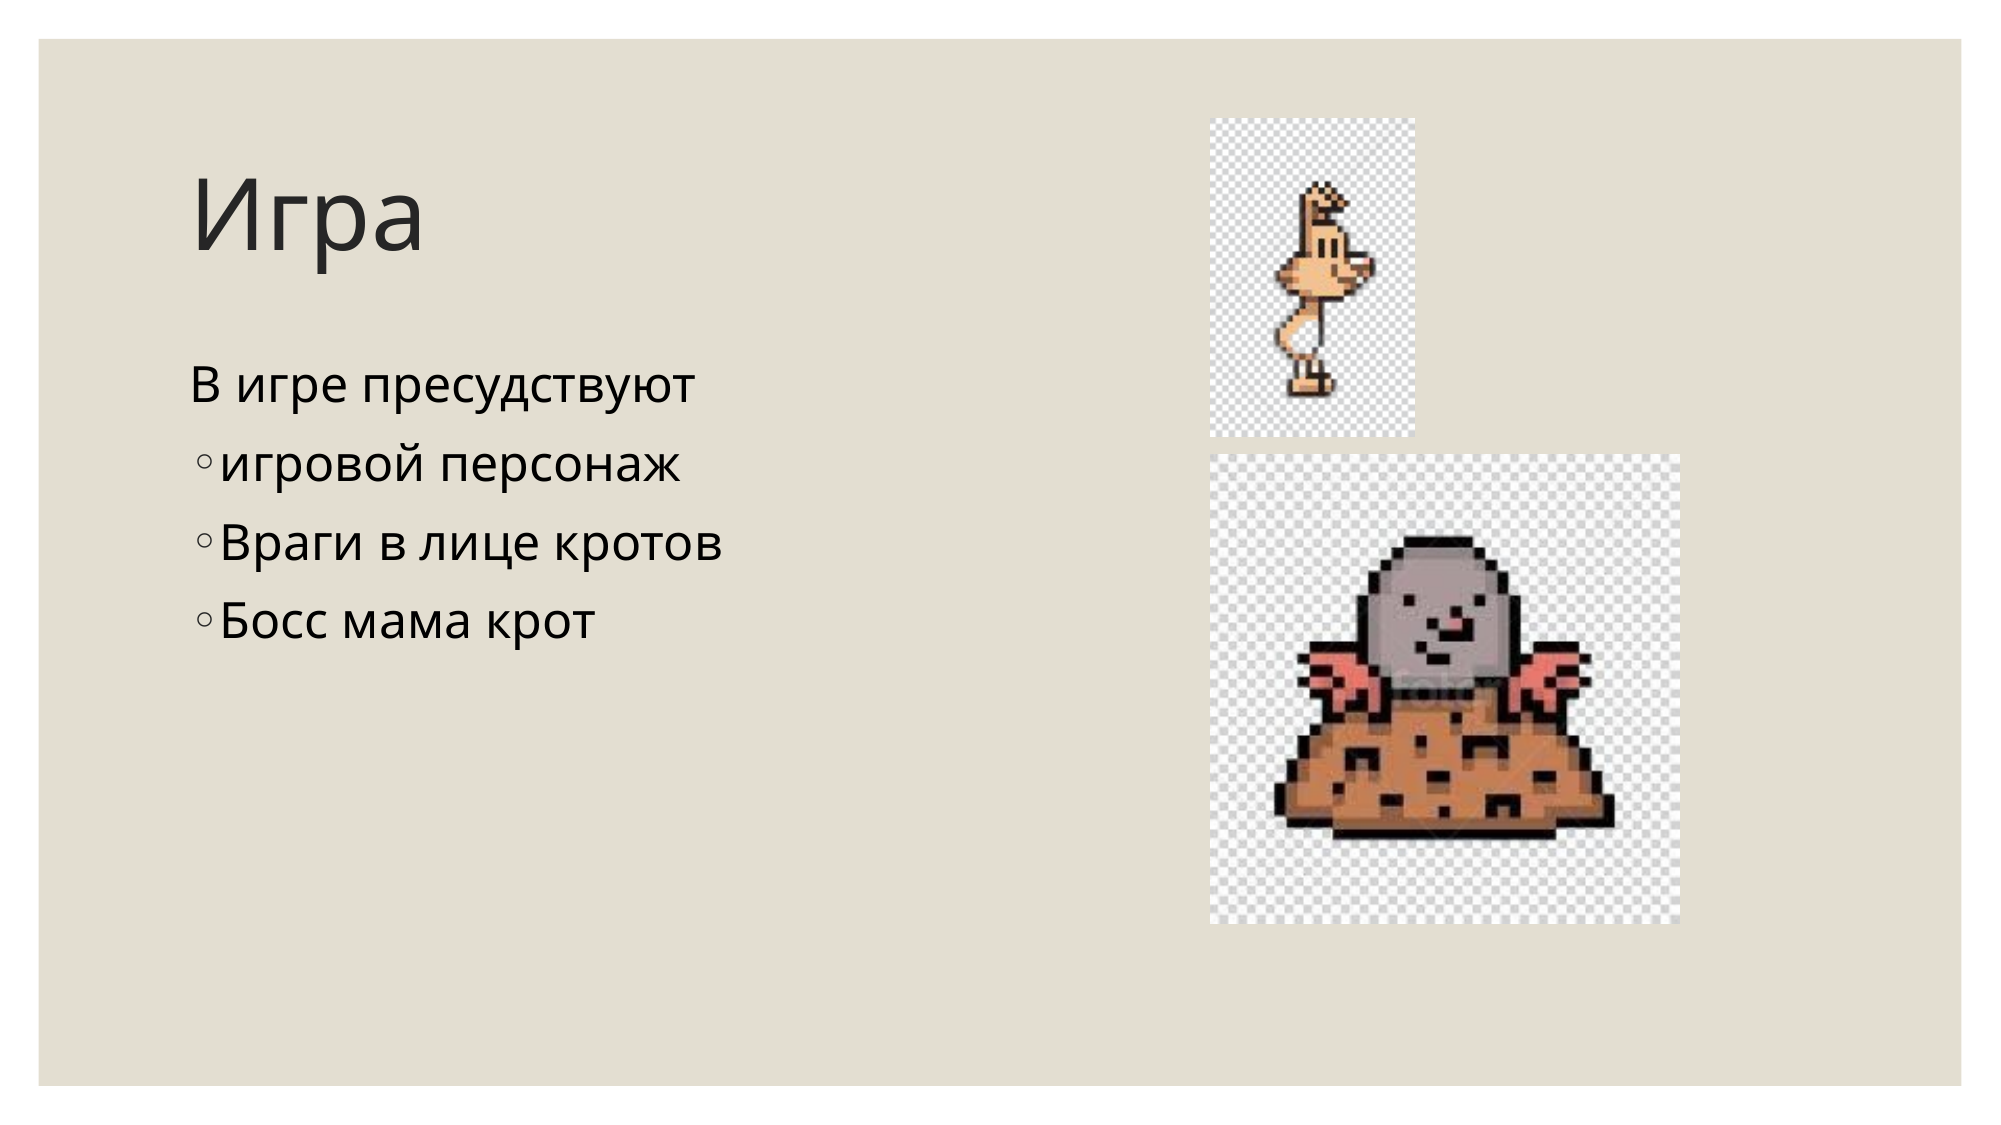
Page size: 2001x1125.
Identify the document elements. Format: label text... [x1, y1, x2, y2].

list В игре пресудствуют игровой персонаж Враги в лице кротов Босс мама крот [174, 345, 1188, 990]
picture [1210, 118, 1415, 437]
title Игра [174, 105, 1825, 331]
picture [1210, 454, 1680, 924]
